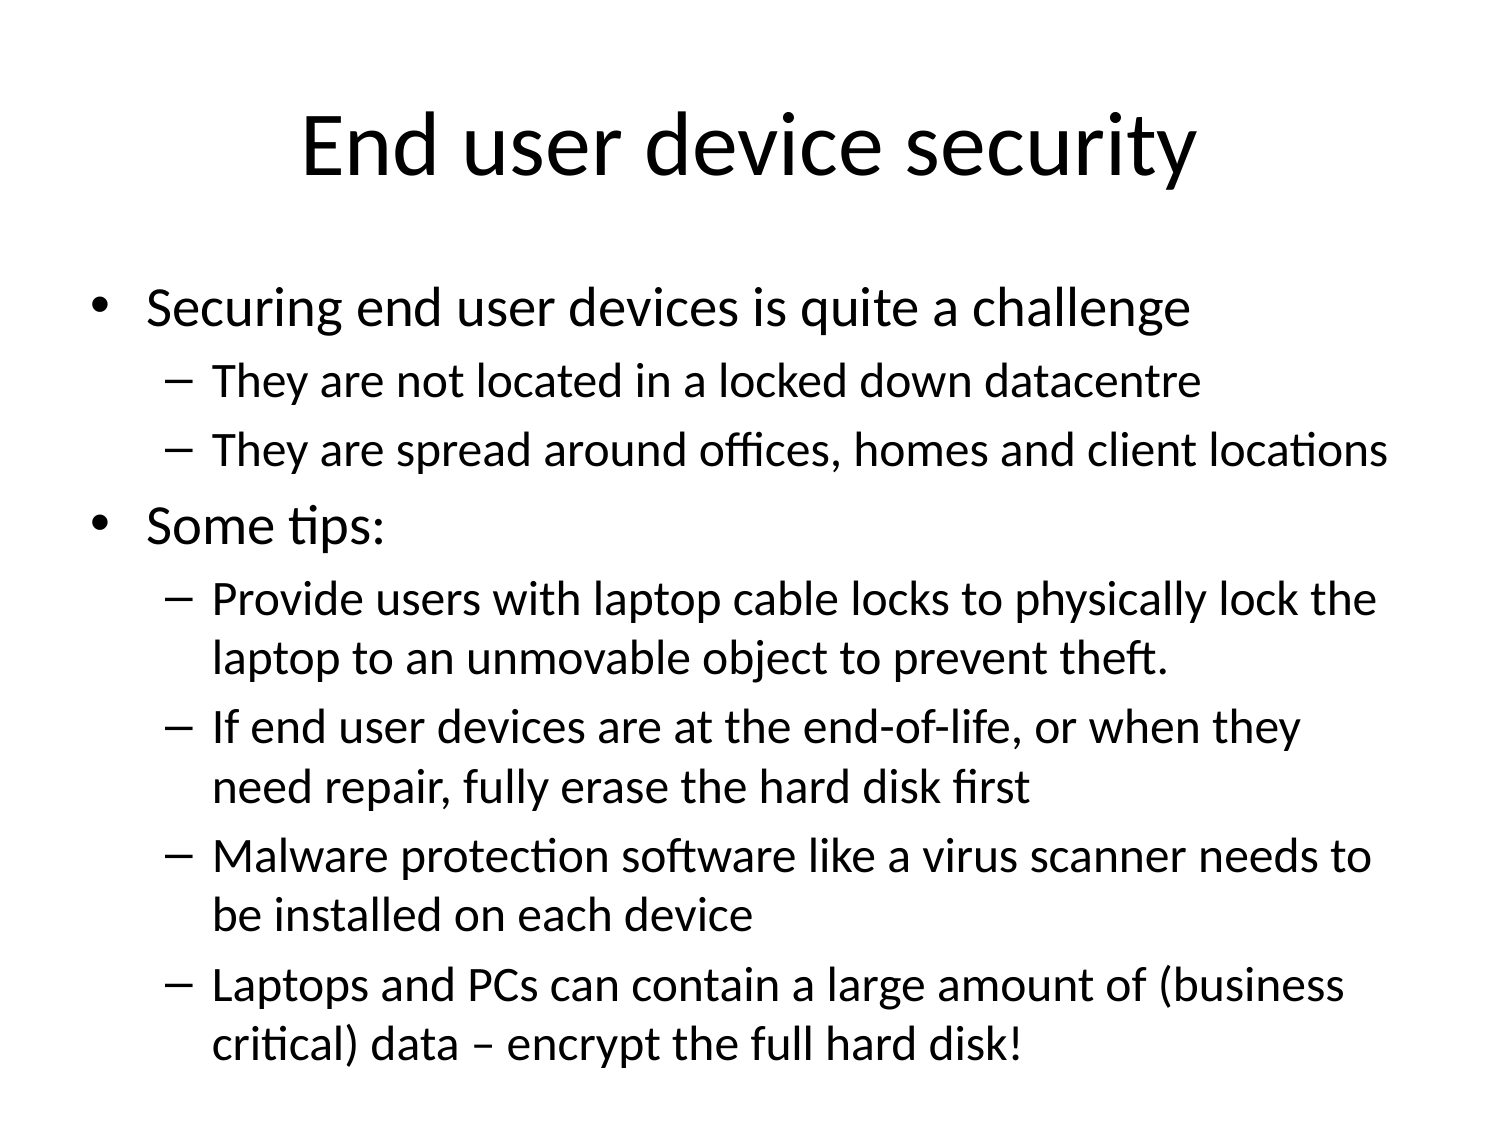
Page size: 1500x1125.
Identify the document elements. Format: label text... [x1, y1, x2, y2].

title End user device security [75, 45, 1425, 233]
list Securing end user devices is quite a challenge They are not located in a locked down datacentre They are spread around offices, homes and client locations Some tips: Provide users with laptop cable locks to physically lock the laptop to an unmovable object to prevent theft. If end user devices are at the end-of-life, or when they need repair, fully erase the hard disk first Malware protection software like a virus scanner needs to be installed on each device Laptops and PCs can contain a large amount of (business critical) data – encrypt the full hard disk! [75, 262, 1413, 1088]
